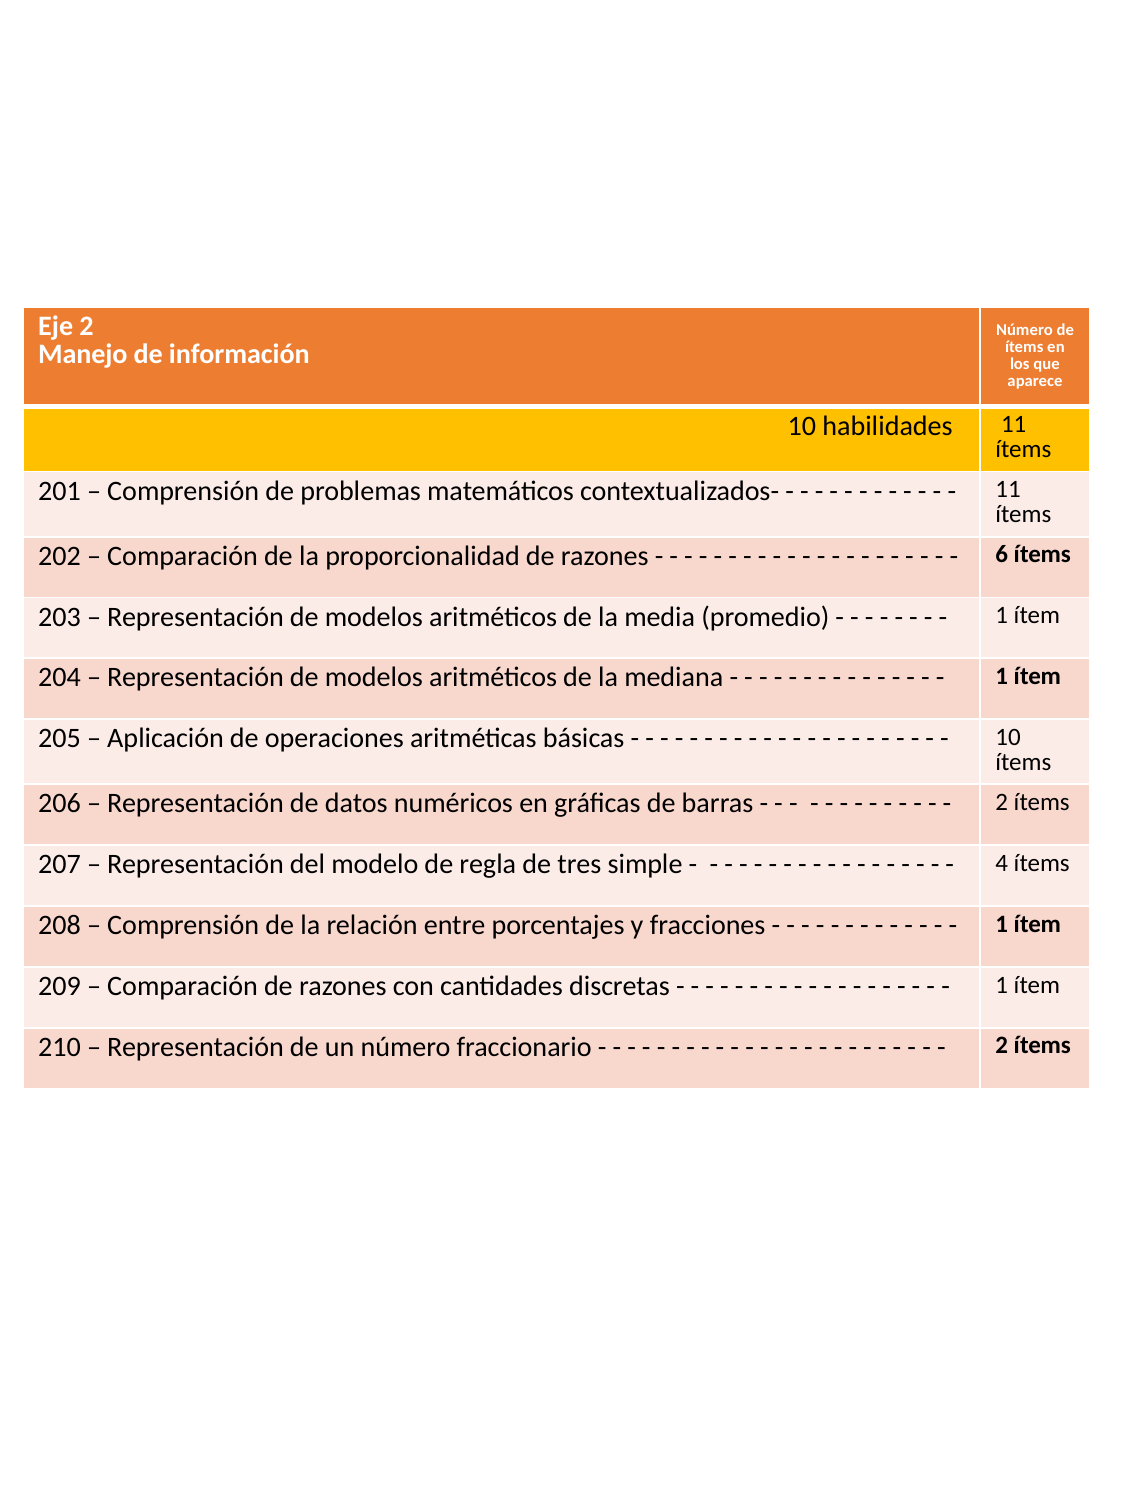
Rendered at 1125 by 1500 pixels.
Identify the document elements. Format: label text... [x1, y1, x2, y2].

table_cell 11 ítems [981, 409, 1089, 471]
table_cell 207 – Representación del modelo de regla de tres simple - - - - - - - - - - - - - - - - - - [24, 846, 979, 905]
table_cell 204 – Representación de modelos aritméticos de la mediana - - - - - - - - - - - - - - - [24, 659, 979, 718]
table_header Eje 2 Manejo de información [24, 308, 979, 404]
table_cell 6 ítems [981, 538, 1089, 597]
table_cell 10 habilidades [24, 409, 979, 471]
table_cell 1 ítem [981, 598, 1089, 657]
table_cell 202 – Comparación de la proporcionalidad de razones - - - - - - - - - - - - - - - - - - - - - [24, 538, 979, 597]
table_cell 2 ítems [981, 1029, 1089, 1088]
table_cell 2 ítems [981, 785, 1089, 844]
table_cell 206 – Representación de datos numéricos en gráficas de barras - - - - - - - - - - - - - [24, 785, 979, 844]
table_cell 10 ítems [981, 720, 1089, 783]
table_cell 11 ítems [981, 472, 1089, 536]
table_cell 201 – Comprensión de problemas matemáticos contextualizados- - - - - - - - - - - - - [24, 472, 979, 536]
table_cell 1 ítem [981, 659, 1089, 718]
table_cell 209 – Comparación de razones con cantidades discretas - - - - - - - - - - - - - - - - - - - [24, 968, 979, 1027]
table_cell 203 – Representación de modelos aritméticos de la media (promedio) - - - - - - - - [24, 598, 979, 657]
table_cell 205 – Aplicación de operaciones aritméticas básicas - - - - - - - - - - - - - - - - - - - - - - [24, 720, 979, 783]
table_cell 1 ítem [981, 968, 1089, 1027]
table_cell 210 – Representación de un número fraccionario - - - - - - - - - - - - - - - - - - - - - - - - [24, 1029, 979, 1088]
table_header Número de ítems en los que aparece [981, 308, 1089, 404]
table_cell 4 ítems [981, 846, 1089, 905]
table_cell 1 ítem [981, 907, 1089, 966]
table_cell 208 – Comprensión de la relación entre porcentajes y fracciones - - - - - - - - - - - - - [24, 907, 979, 966]
